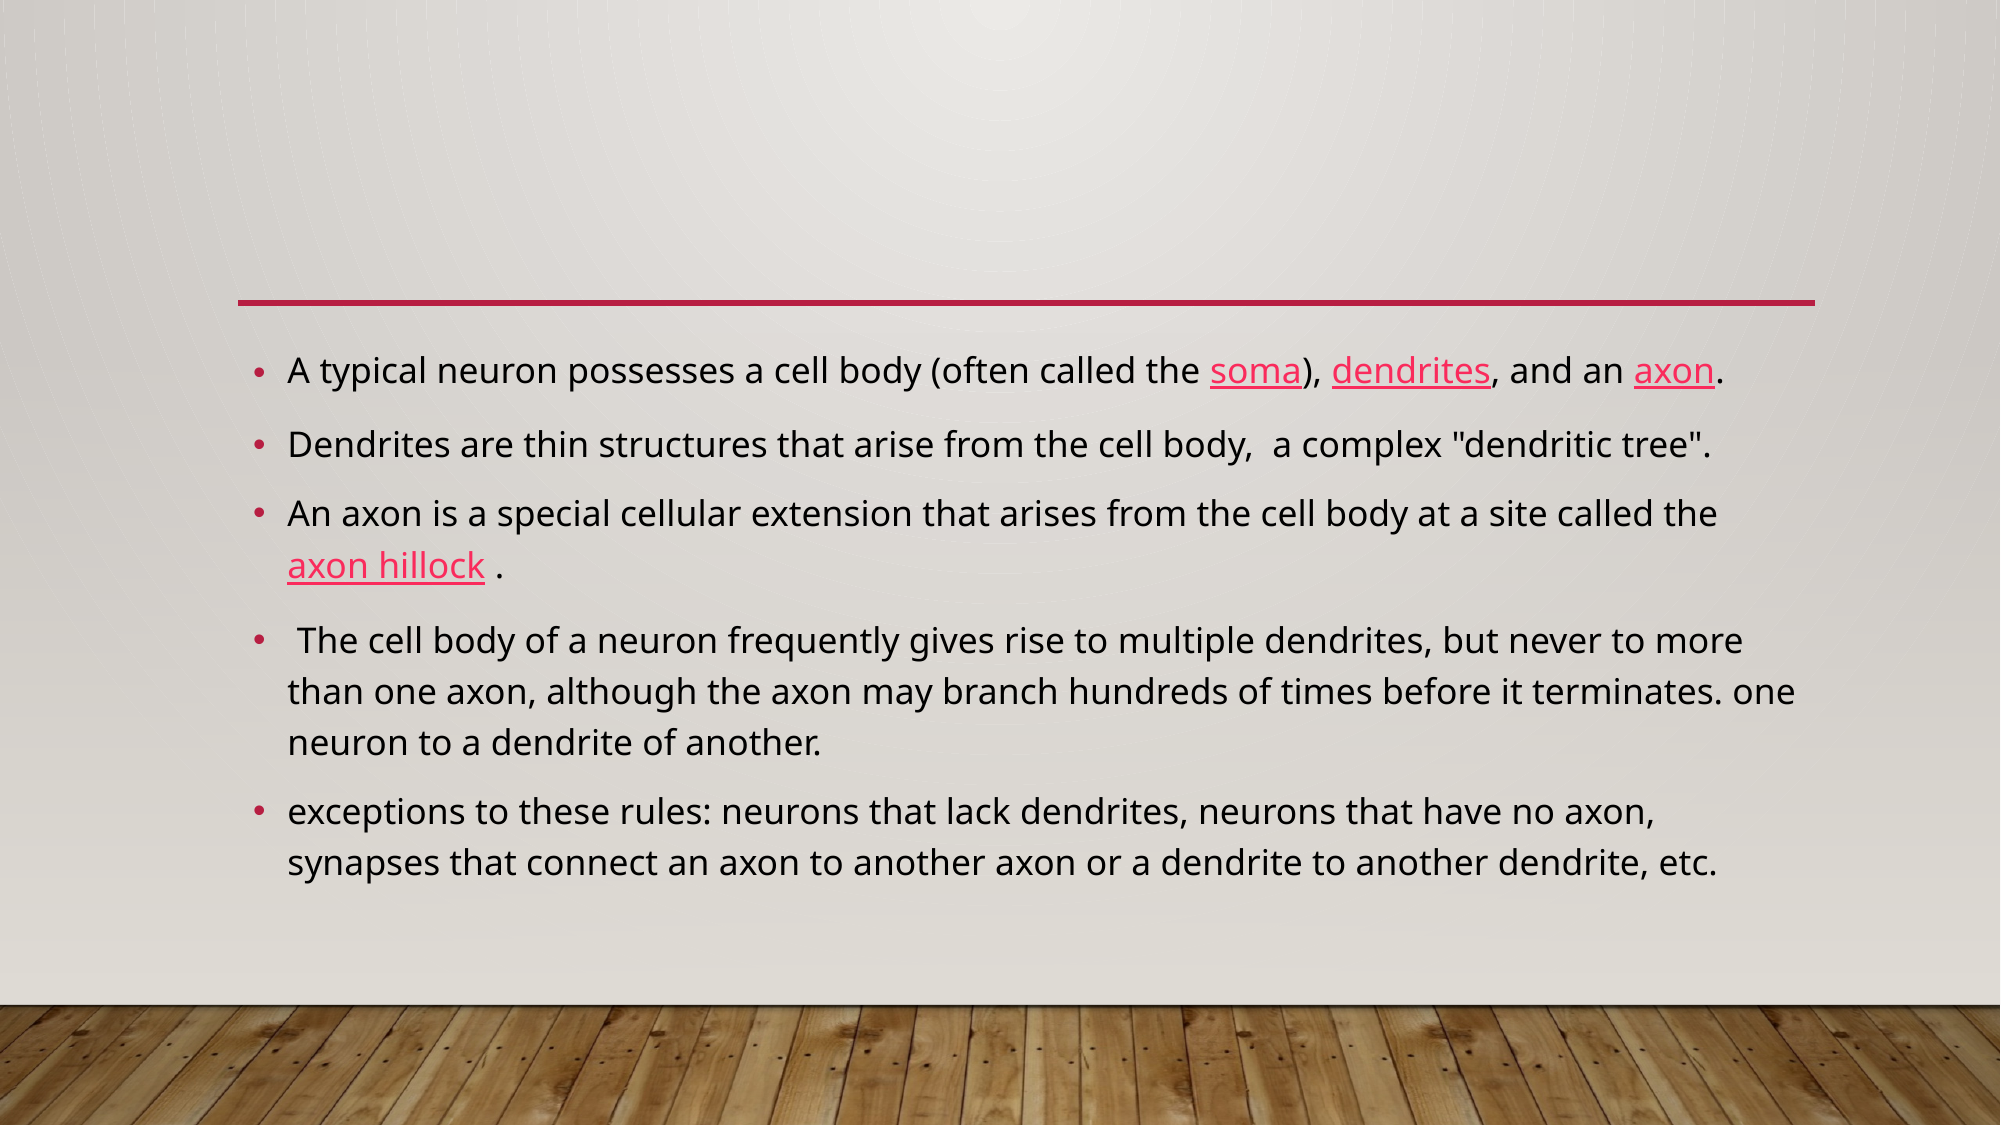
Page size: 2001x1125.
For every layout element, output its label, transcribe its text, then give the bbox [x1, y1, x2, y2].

picture [0, 1005, 2000, 1125]
list A typical neuron possesses a cell body (often called the soma), dendrites, and an axon. Dendrites are thin structures that arise from the cell body, a complex "dendritic tree". An axon is a special cellular extension that arises from the cell body at a site called the axon hillock . The cell body of a neuron frequently gives rise to multiple dendrites, but never to more than one axon, although the axon may branch hundreds of times before it terminates. one neuron to a dendrite of another. exceptions to these rules: neurons that lack dendrites, neurons that have no axon, synapses that connect an axon to another axon or a dendrite to another dendrite, etc. [238, 330, 1814, 897]
